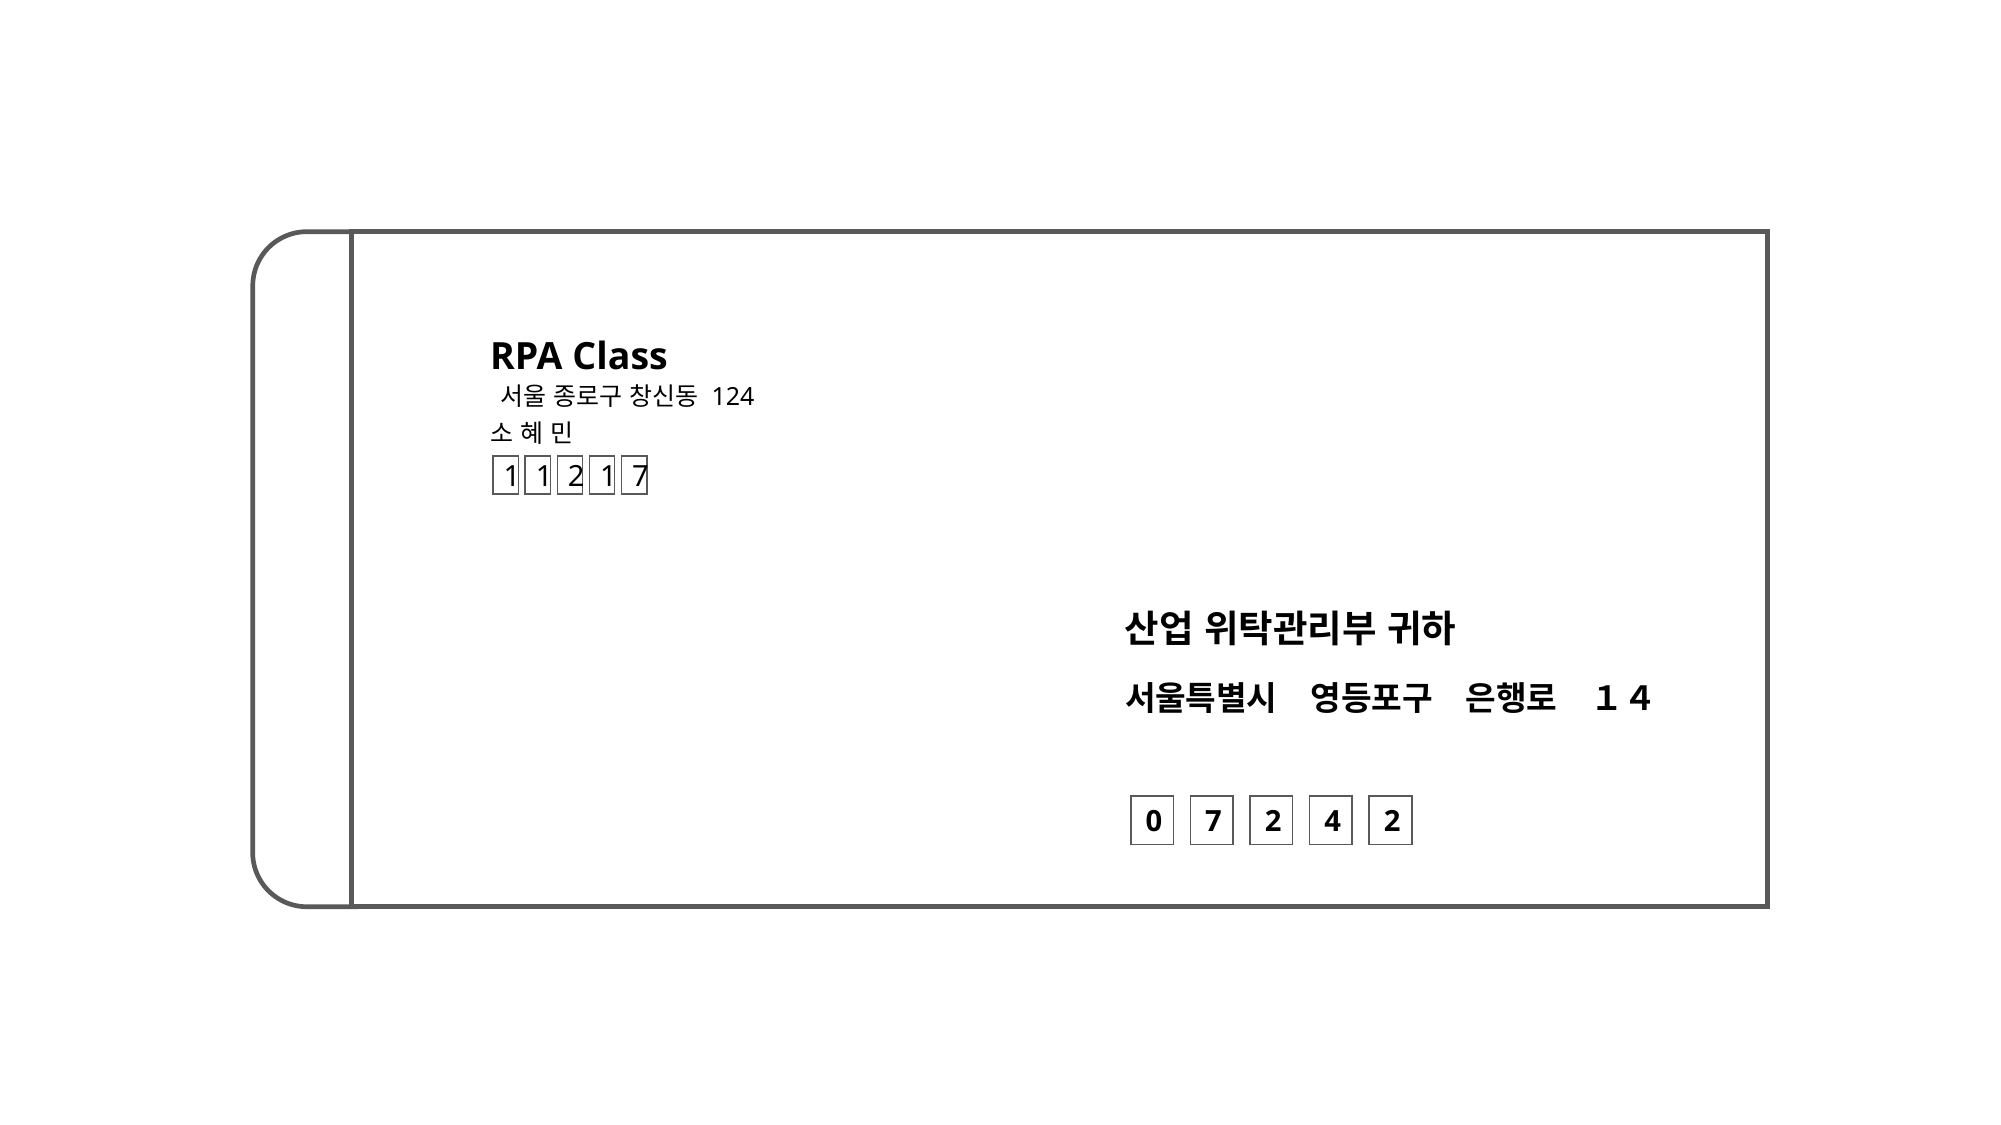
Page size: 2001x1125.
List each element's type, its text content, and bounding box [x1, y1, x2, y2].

text_box 7 [1189, 795, 1234, 845]
text_box 2 [556, 455, 584, 495]
text_box 1 [492, 455, 519, 495]
text_box 1 [588, 455, 616, 495]
text_box 산업 위탁관리부 귀하 [1110, 597, 1748, 657]
text_box 4 [1309, 795, 1353, 845]
text_box [251, 230, 362, 908]
text_box 소 혜 민 [476, 410, 647, 456]
text_box 1 [524, 455, 552, 495]
text_box 0 [1130, 795, 1174, 845]
text_box 서울특별시 영등포구 은행로 １４ [1110, 669, 1768, 804]
text_box 2 [1249, 795, 1294, 845]
text_box 2 [1368, 795, 1413, 845]
text_box RPA Class [475, 324, 683, 384]
text_box 7 [620, 455, 648, 495]
text_box 서울 종로구 창신동 124 [485, 373, 770, 418]
text_box [351, 231, 1769, 908]
